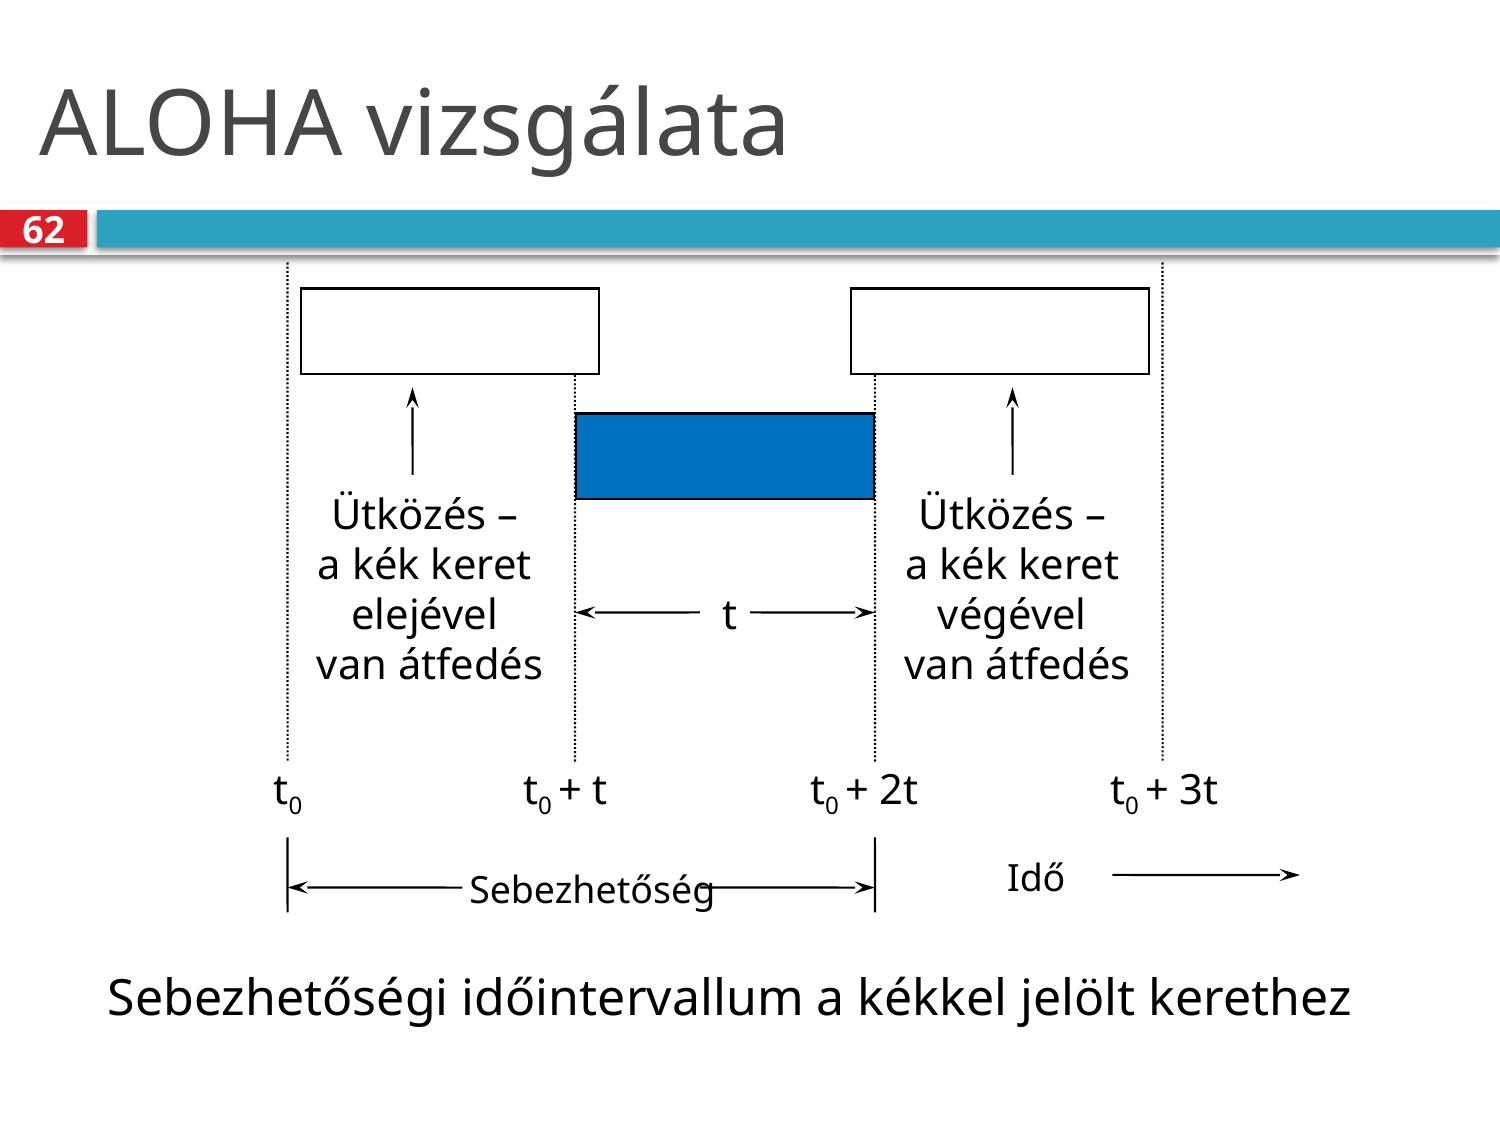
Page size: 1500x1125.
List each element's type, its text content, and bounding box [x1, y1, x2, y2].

text_box t0 + t [508, 754, 623, 827]
text_box [406, 387, 419, 409]
text_box [287, 881, 309, 894]
text_box [851, 288, 1149, 374]
text_box t [707, 580, 753, 646]
slide_number 62 [0, 206, 88, 257]
text_box [1279, 868, 1300, 882]
text_box Sebezhetőség [454, 858, 731, 919]
text_box Ütközés – a kék keret végével van átfedés [889, 479, 1147, 696]
text_box Idő [992, 846, 1081, 907]
text_box [574, 606, 596, 619]
text_box Sebezhetőségi időintervallum a kékkel jelölt kerethez [92, 957, 1369, 1034]
text_box t0 + 3t [1095, 754, 1234, 827]
text_box [854, 881, 875, 894]
text_box [301, 288, 599, 374]
title ALOHA vizsgálata [24, 37, 1475, 200]
text_box t0 + 2t [795, 754, 934, 827]
text_box [1006, 387, 1019, 409]
text_box [854, 606, 875, 619]
text_box [576, 413, 874, 499]
text_box t0 [258, 754, 318, 827]
text_box Ütközés – a kék keret elejével van átfedés [301, 479, 559, 696]
